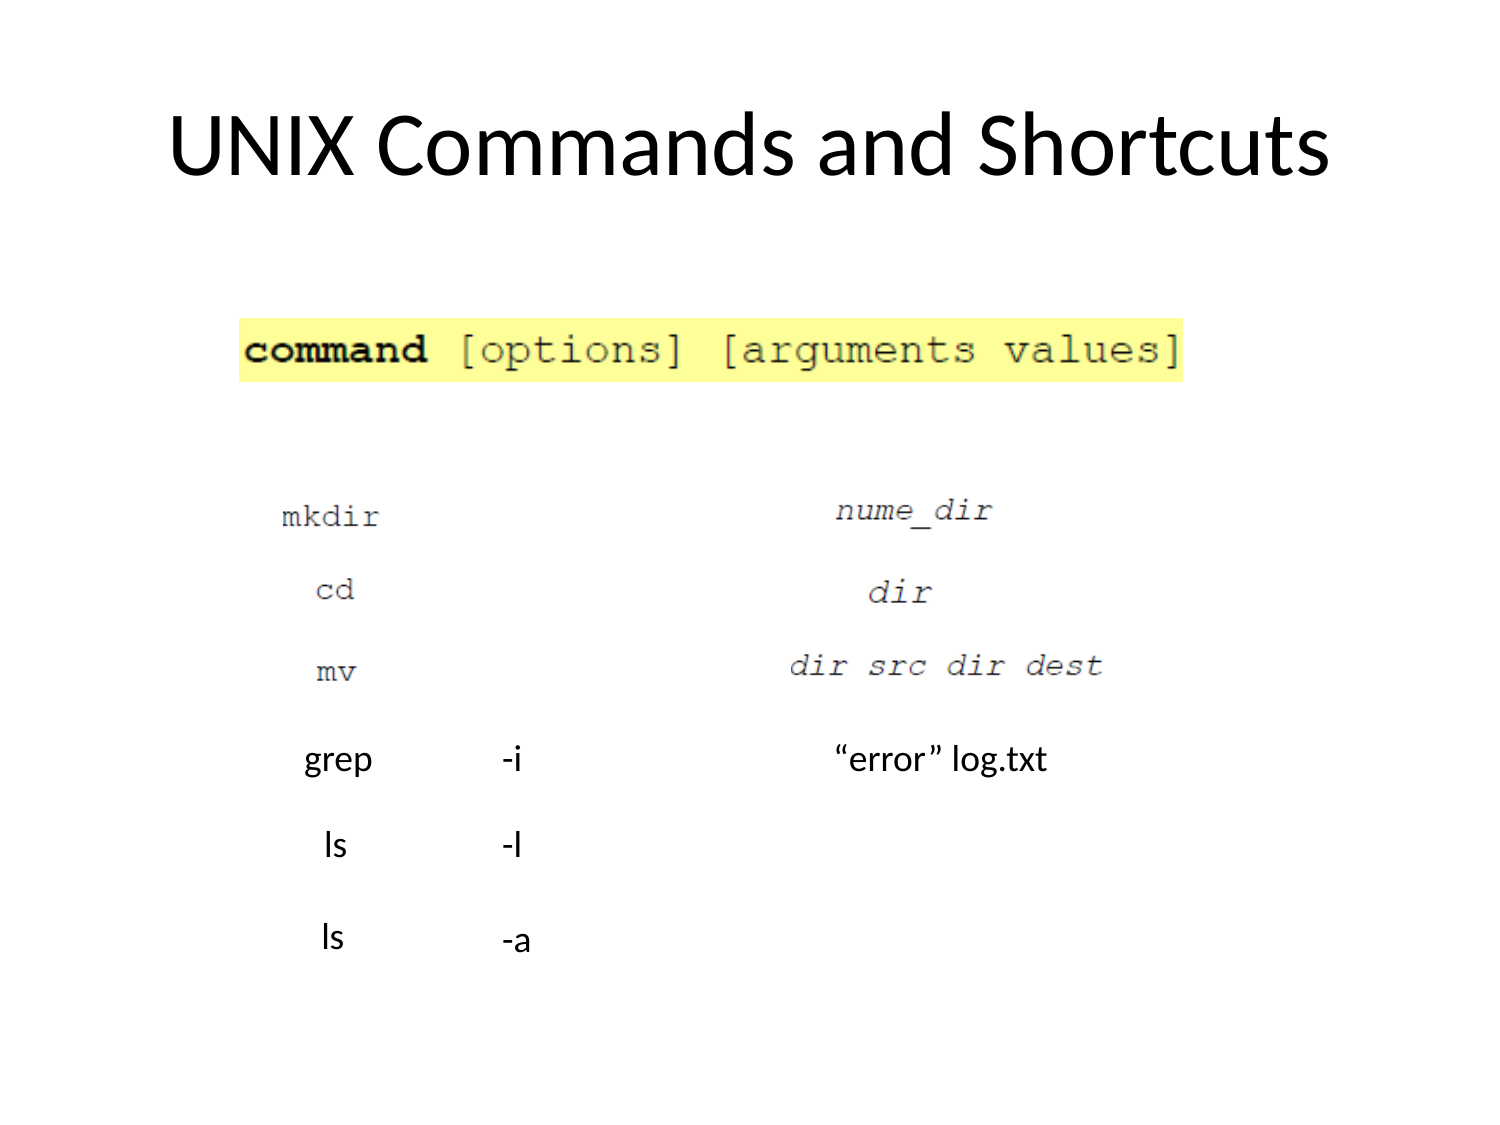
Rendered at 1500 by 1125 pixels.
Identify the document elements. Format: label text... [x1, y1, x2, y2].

picture [835, 488, 1009, 535]
text_box “error” log.txt [818, 726, 1063, 787]
text_box grep [289, 726, 388, 787]
picture [791, 644, 1119, 680]
text_box -l [487, 812, 538, 873]
picture [283, 491, 394, 539]
text_box -a [487, 907, 547, 967]
text_box ls [306, 904, 360, 965]
picture [317, 649, 360, 689]
picture [859, 568, 941, 623]
picture [310, 558, 367, 612]
picture [238, 318, 1184, 382]
text_box -i [487, 726, 538, 787]
title UNIX Commands and Shortcuts [75, 45, 1425, 233]
text_box ls [309, 812, 363, 873]
